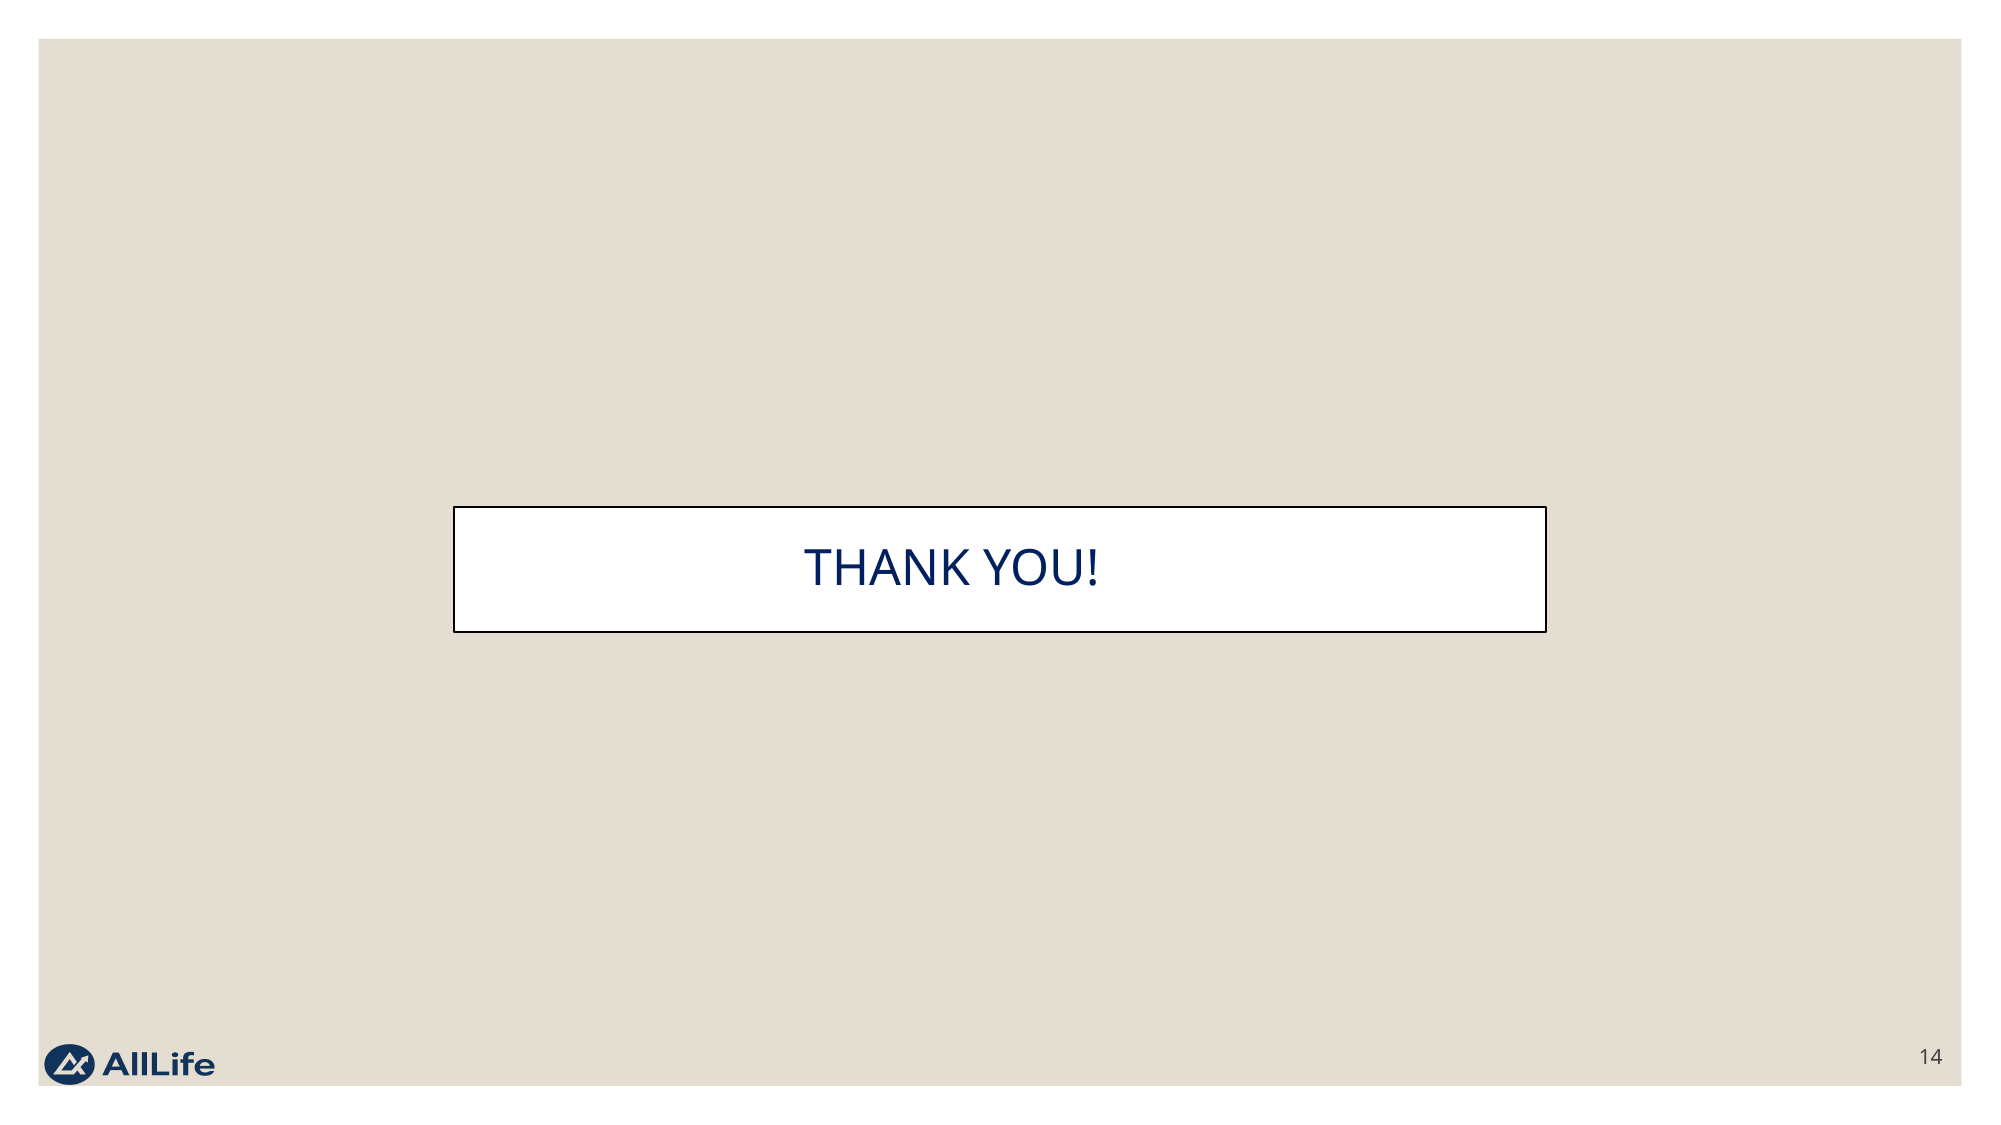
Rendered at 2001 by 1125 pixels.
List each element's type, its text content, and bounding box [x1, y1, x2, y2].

text_box [453, 506, 1547, 633]
picture [33, 989, 223, 1125]
title THANK YOU! [790, 512, 1281, 627]
slide_number 14 [1717, 1034, 1958, 1080]
